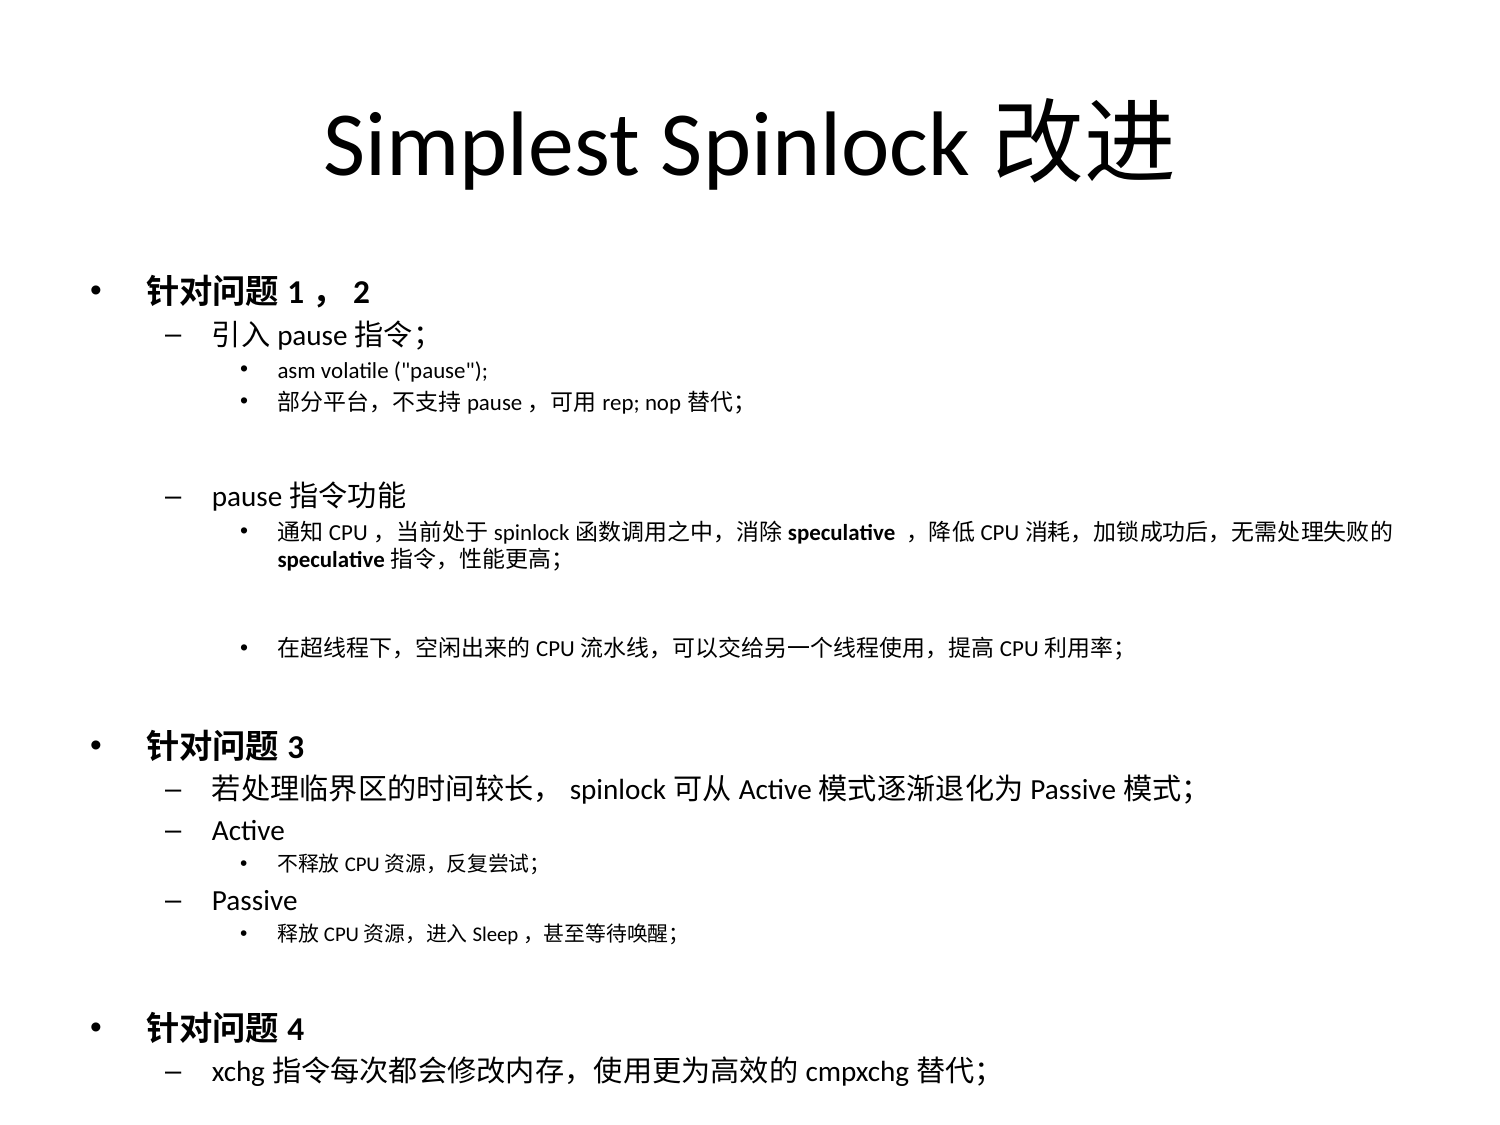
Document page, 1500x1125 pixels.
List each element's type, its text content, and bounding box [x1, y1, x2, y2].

title Simplest Spinlock改进 [75, 45, 1425, 233]
list 针对问题1，2 引入pause指令； asm volatile ("pause"); 部分平台，不支持pause，可用rep; nop替代； pause指令功能 通知CPU，当前处于spinlock函数调用之中，消除speculative ，降低CPU消耗，加锁成功后，无需处理失败的speculative指令，性能更高； 在超线程下，空闲出来的CPU流水线，可以交给另一个线程使用，提高CPU利用率； 针对问题3 若处理临界区的时间较长，spinlock可从Active模式逐渐退化为Passive模式； Active 不释放CPU资源，反复尝试； Passive 释放CPU资源，进入Sleep，甚至等待唤醒； 针对问题4 xchg指令每次都会修改内存，使用更为高效的cmpxchg替代； [75, 262, 1425, 1005]
